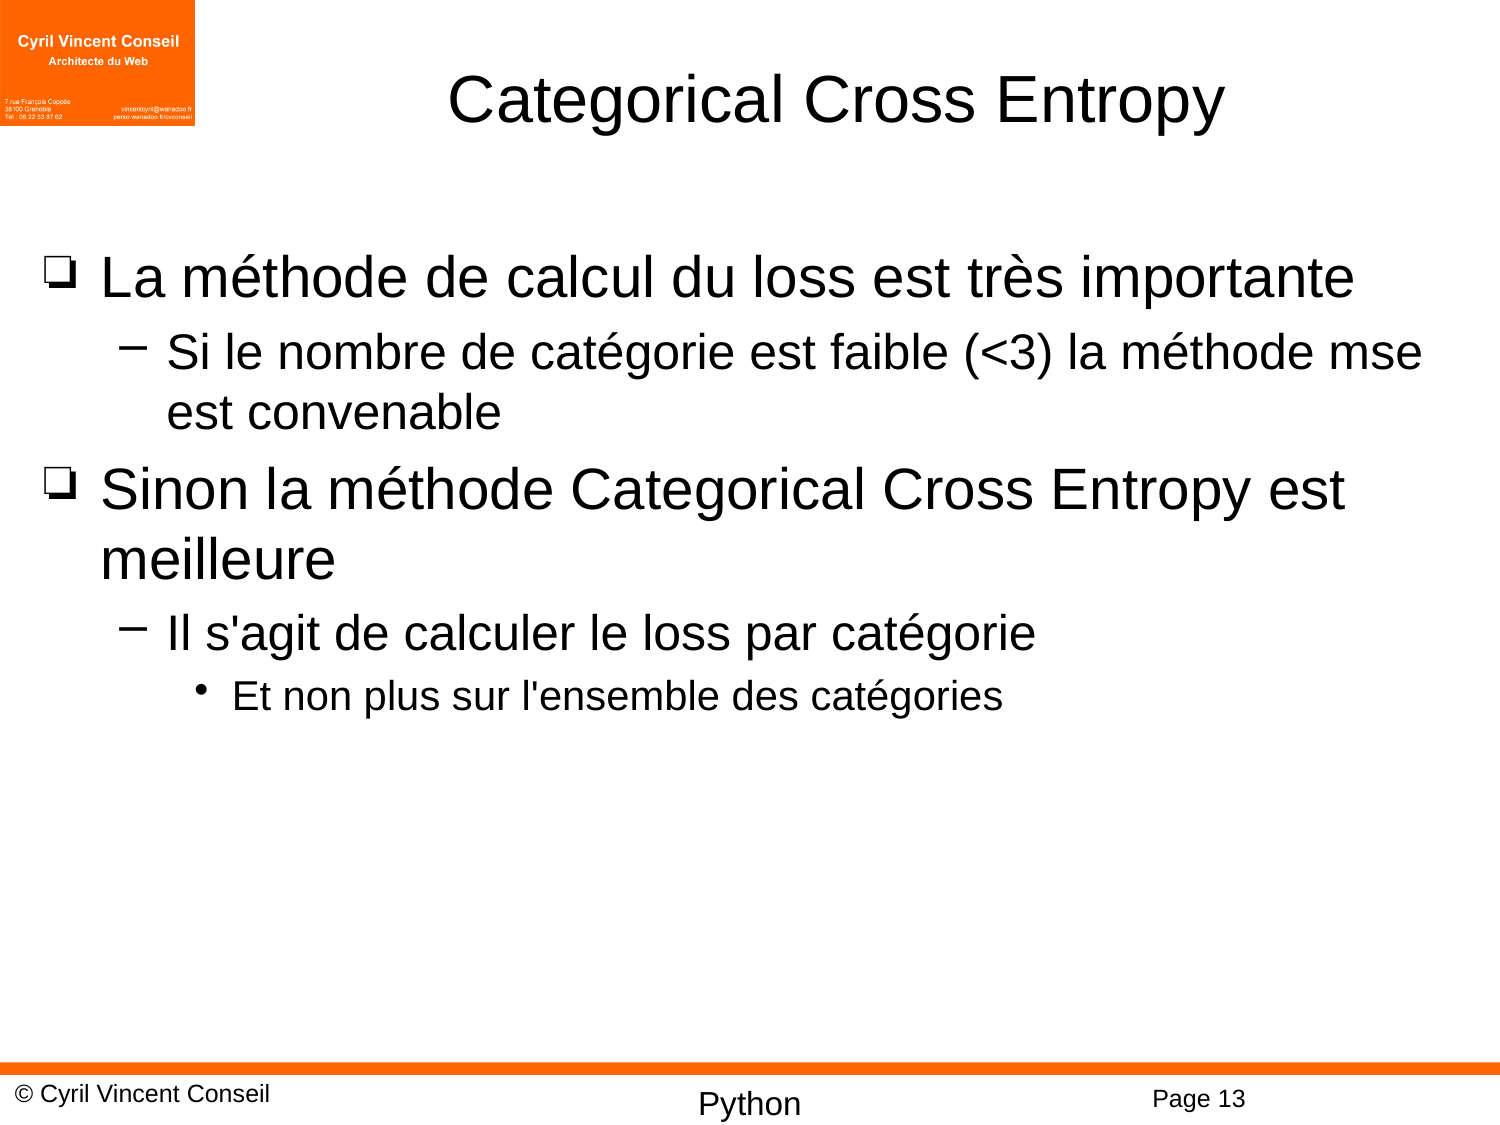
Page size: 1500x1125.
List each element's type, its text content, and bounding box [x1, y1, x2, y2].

title Categorical Cross Entropy [194, 2, 1480, 190]
list La méthode de calcul du loss est très importante Si le nombre de catégorie est faible (<3) la méthode mse est convenable Sinon la méthode Categorical Cross Entropy est meilleure Il s'agit de calculer le loss par catégorie Et non plus sur l'ensemble des catégories [29, 231, 1468, 1059]
picture [0, 0, 195, 126]
